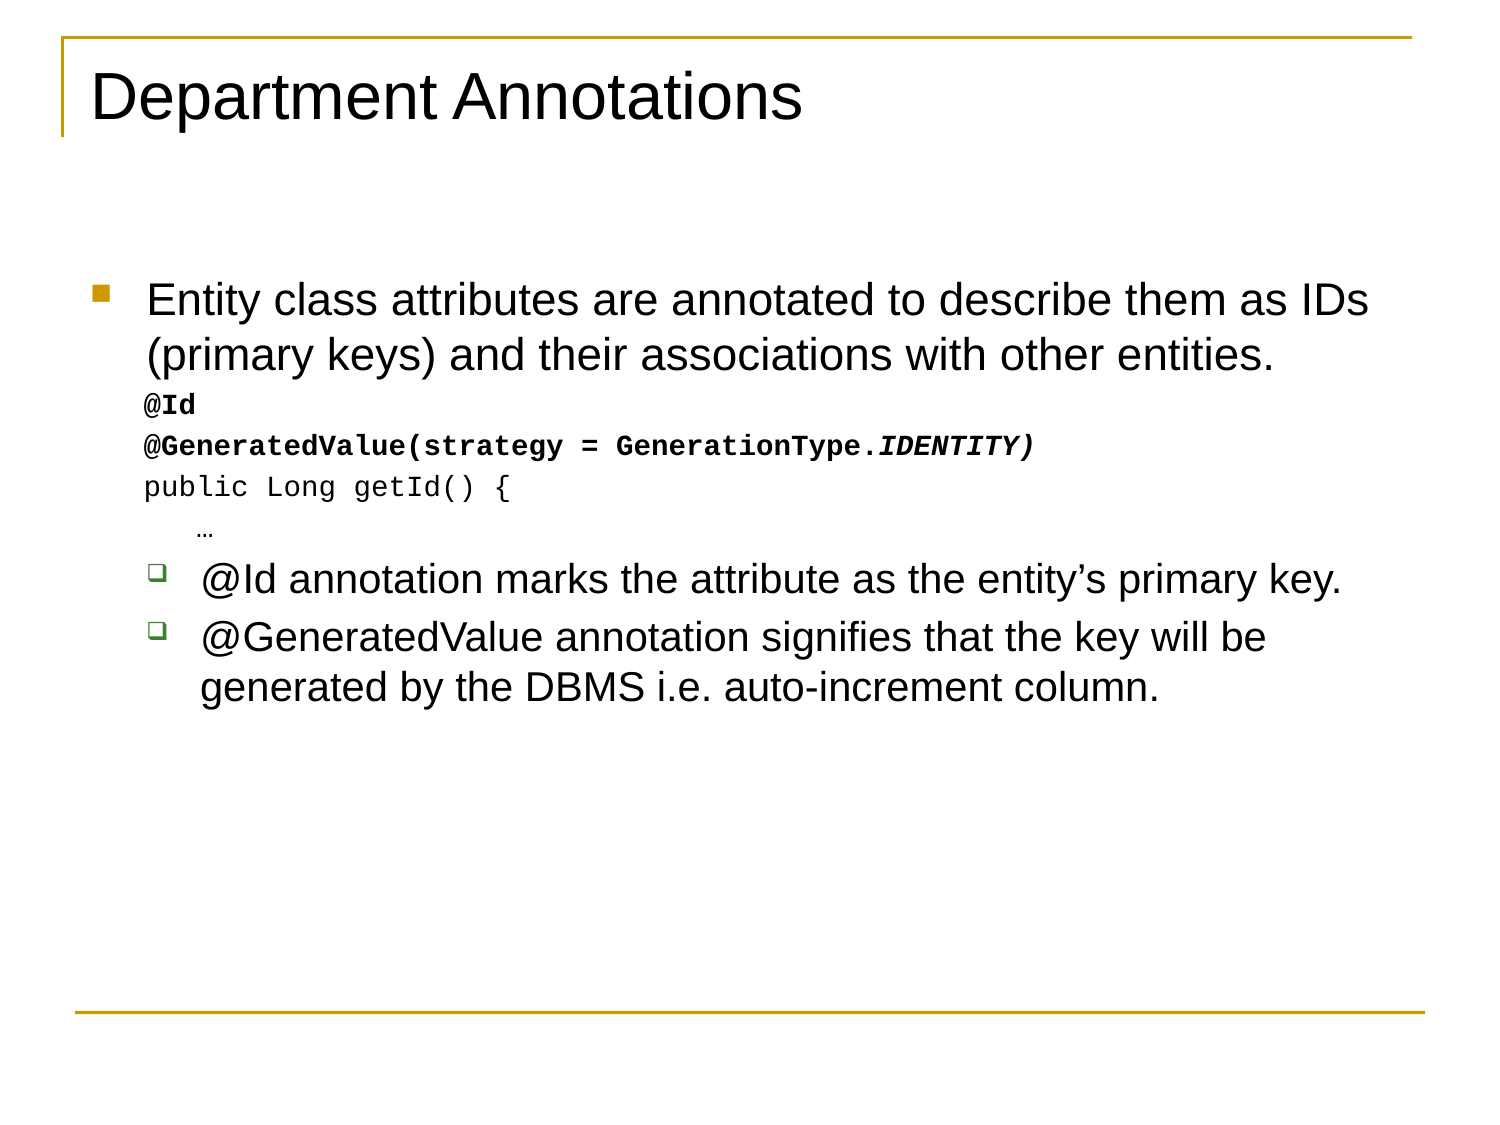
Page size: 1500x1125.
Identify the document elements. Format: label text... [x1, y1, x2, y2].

title Department Annotations [75, 45, 1425, 233]
list Entity class attributes are annotated to describe them as IDs (primary keys) and their associations with other entities. @Id @GeneratedValue(strategy = GenerationType.IDENTITY) public Long getId() { … @Id annotation marks the attribute as the entity’s primary key. @GeneratedValue annotation signifies that the key will be generated by the DBMS i.e. auto-increment column. [75, 262, 1425, 1006]
